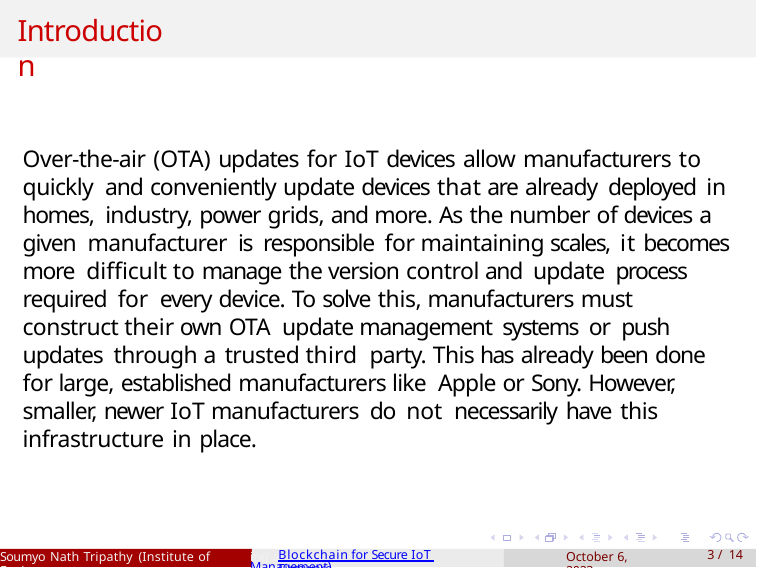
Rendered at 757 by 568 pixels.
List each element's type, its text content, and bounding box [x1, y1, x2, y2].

title Introduction [15, 9, 169, 108]
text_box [0, 548, 757, 568]
text_box Over-the-air (OTA) updates for IoT devices allow manufacturers to quickly and conveniently update devices that are already deployed in homes, industry, power grids, and more. As the number of devices a given manufacturer is responsible for maintaining scales, it becomes more difficult to manage the version control and update process required for every device. To solve this, manufacturers must construct their own OTA update management systems or push updates through a trusted third party. This has already been done for large, established manufacturers like Apple or Sony. However, smaller, newer IoT manufacturers do not necessarily have this infrastructure in place. [20, 142, 736, 452]
